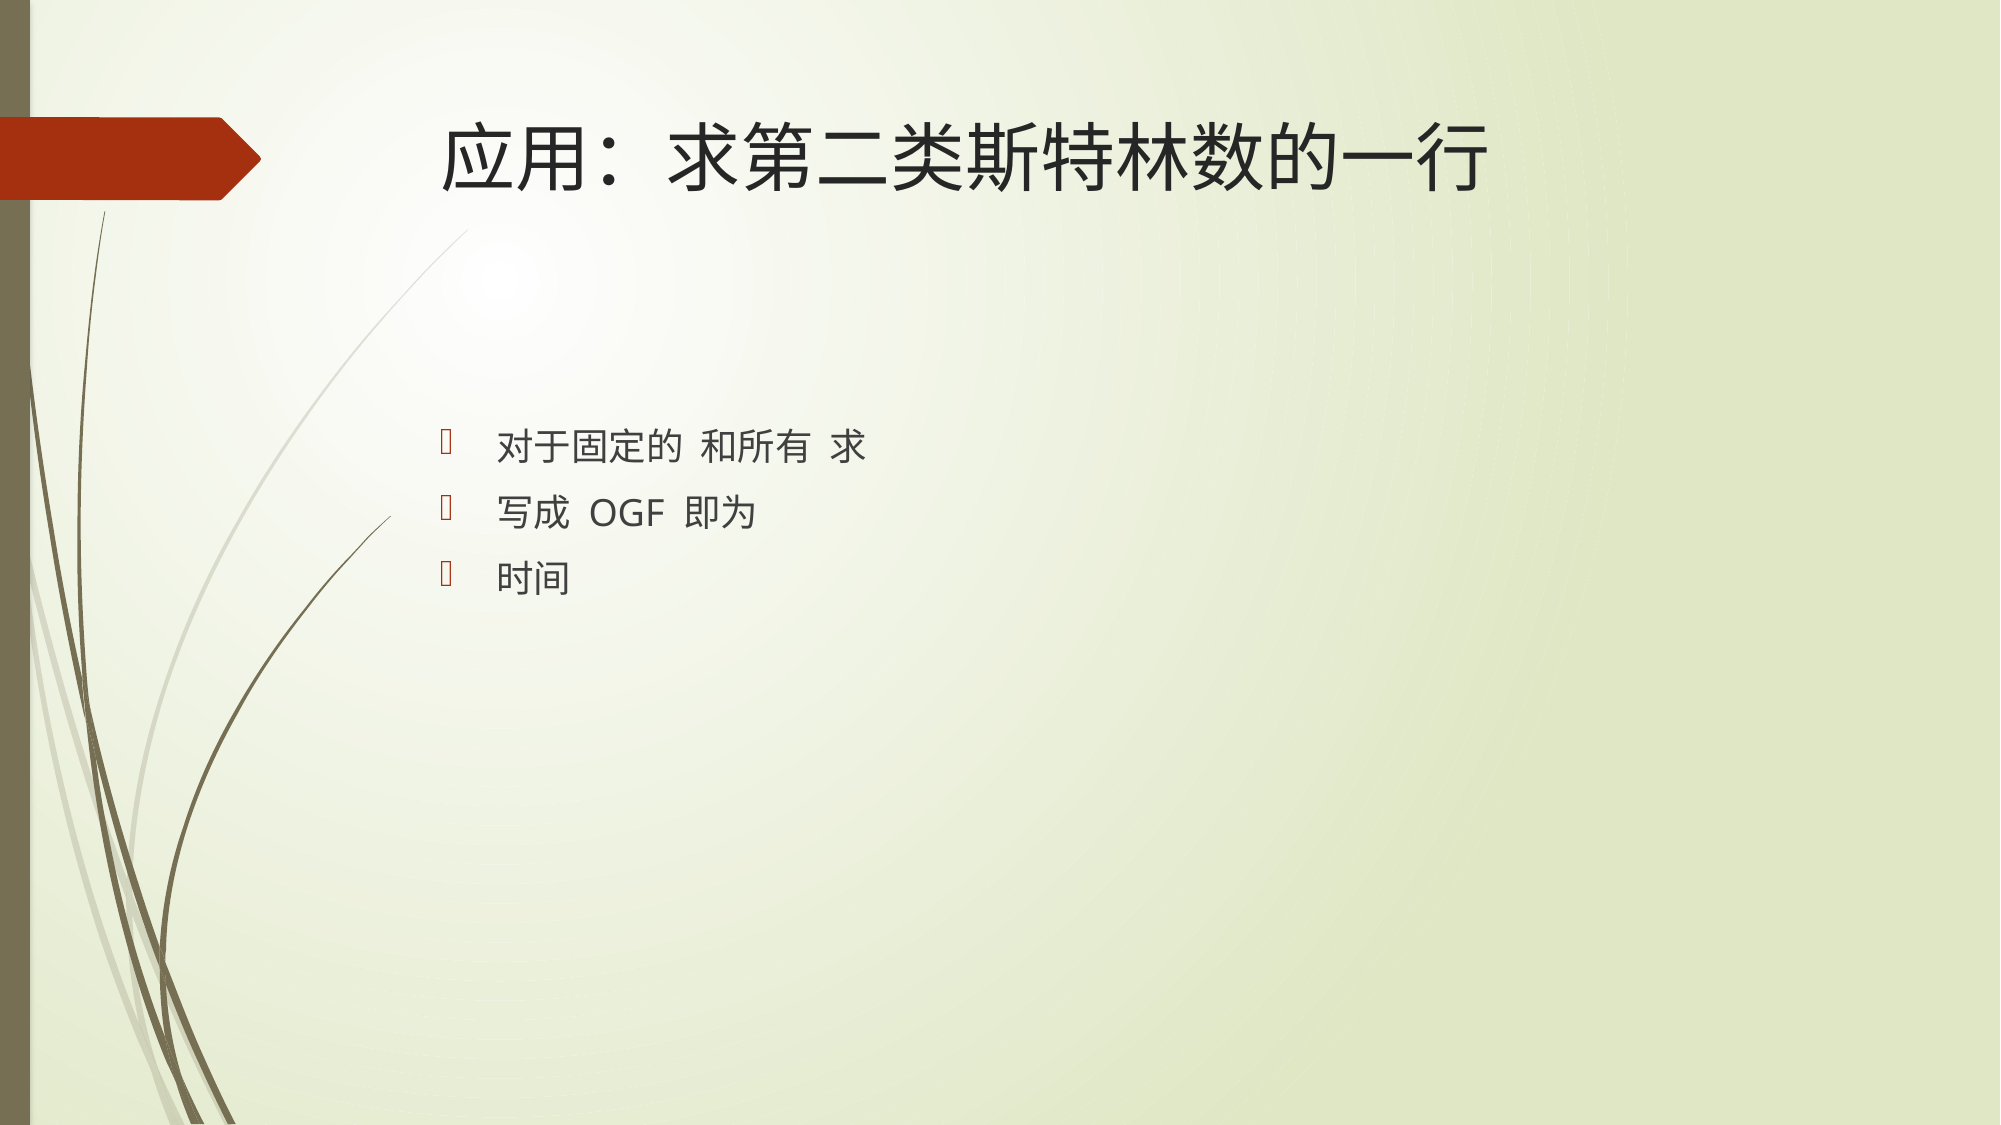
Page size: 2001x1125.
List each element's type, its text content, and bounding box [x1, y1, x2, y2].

title 应用：求第二类斯特林数的一行 [425, 102, 1888, 313]
